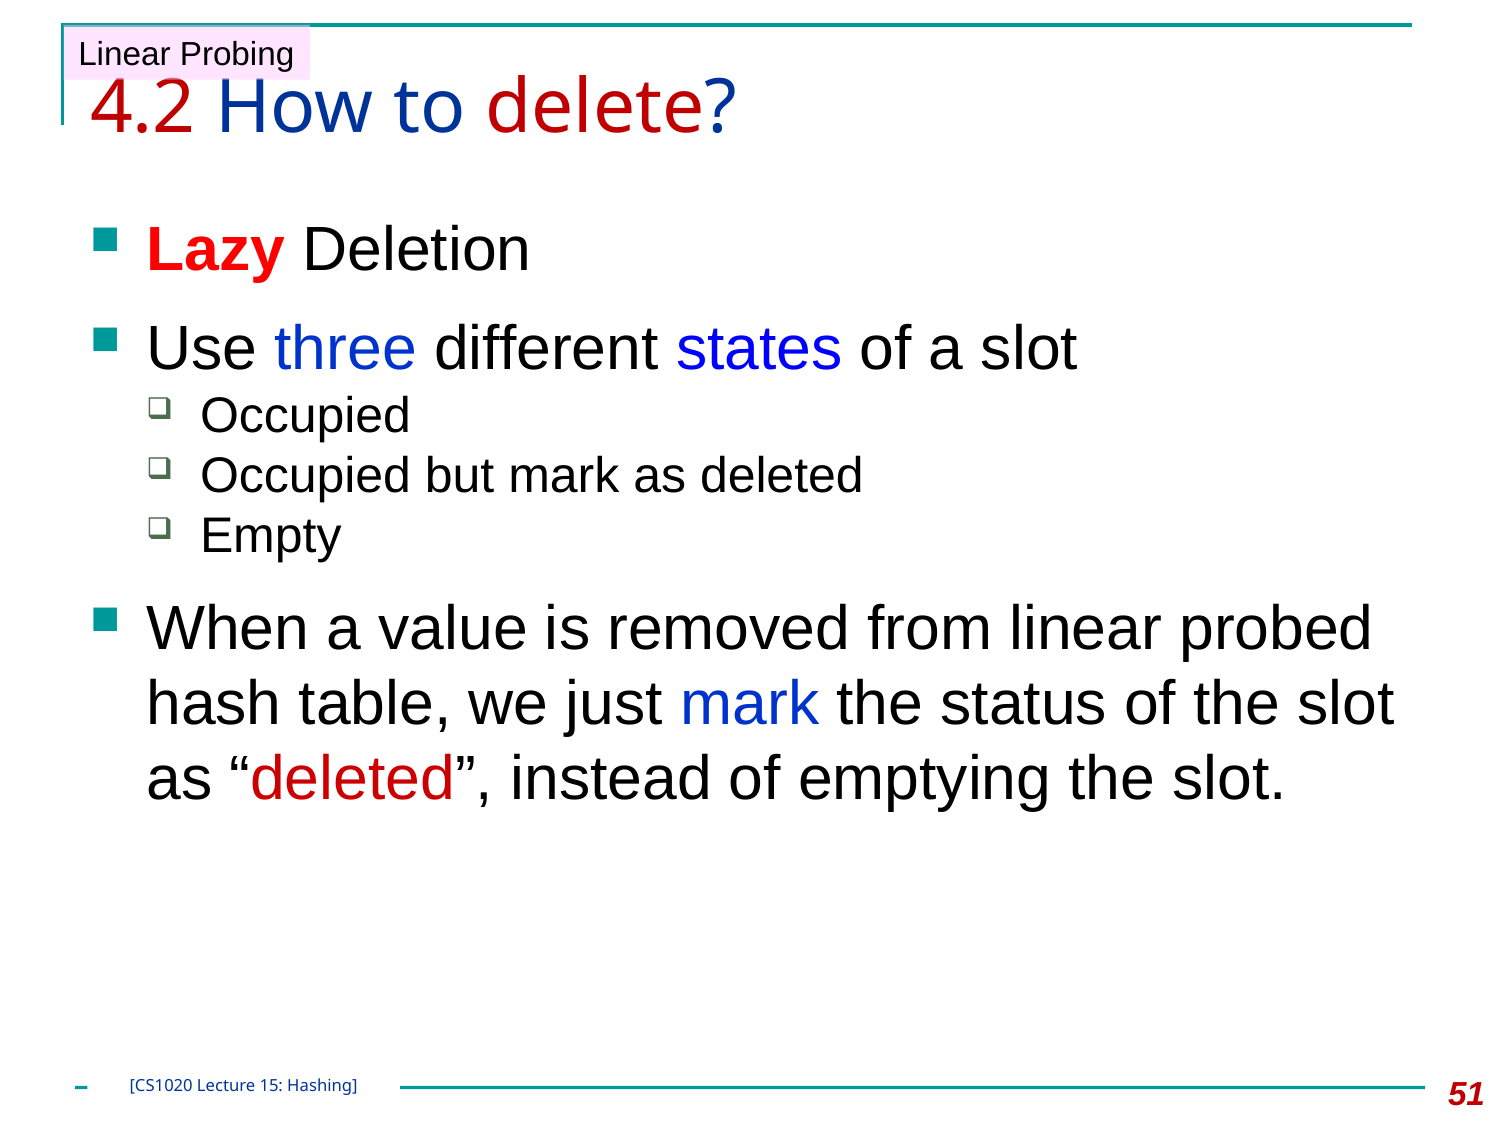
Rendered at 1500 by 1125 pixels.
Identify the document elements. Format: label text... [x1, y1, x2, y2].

title 4.2 How to delete? [74, 49, 1426, 188]
text_box Linear Probing [63, 24, 310, 80]
slide_number 51 [1400, 1065, 1500, 1125]
text_box [CS1020 Lecture 15: Hashing] [87, 1074, 400, 1100]
list Lazy Deletion Use three different states of a slot Occupied Occupied but mark as deleted Empty When a value is removed from linear probed hash table, we just mark the status of the slot as “deleted”, instead of emptying the slot. [74, 199, 1426, 1026]
